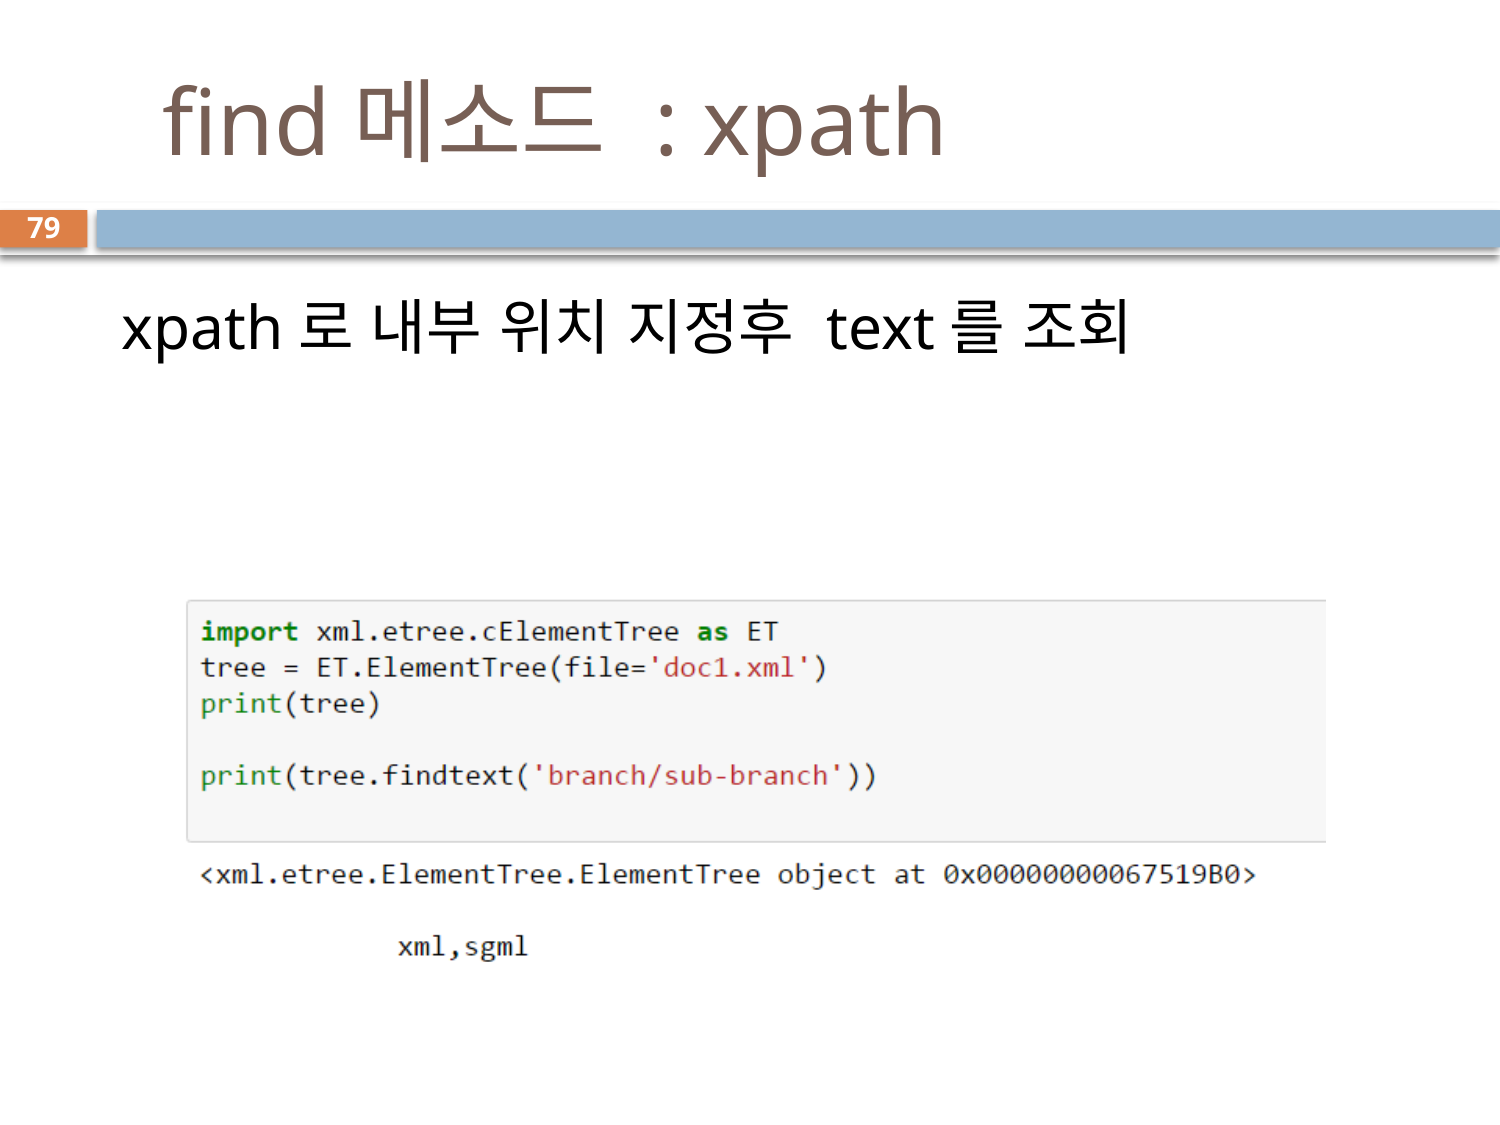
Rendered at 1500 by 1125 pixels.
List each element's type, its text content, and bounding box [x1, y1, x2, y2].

picture [173, 597, 1326, 1010]
title find메소드 : xpath [100, 37, 1438, 200]
slide_number 79 [0, 208, 88, 249]
list xpath로 내부 위치 지정후 text를 조회 [75, 267, 1425, 492]
